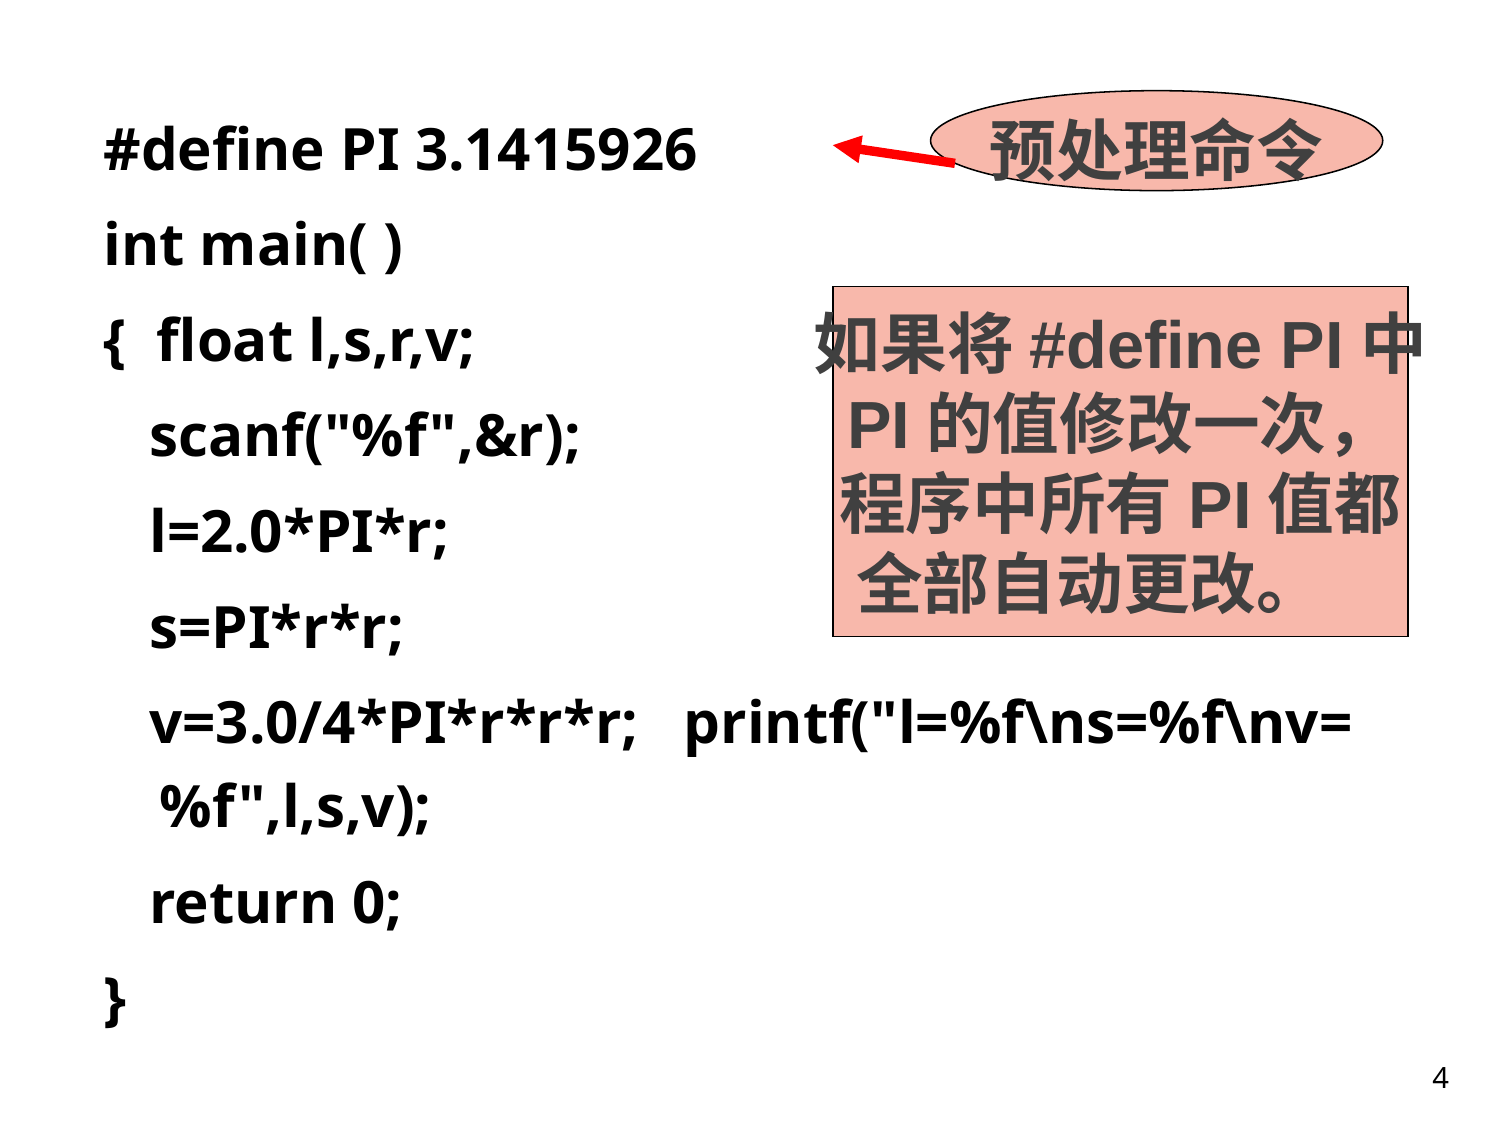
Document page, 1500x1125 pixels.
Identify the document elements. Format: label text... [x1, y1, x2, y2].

list #define PI 3.1415926 int main( ) { float l,s,r,v; scanf("%f",&r); l=2.0*PI*r; s=PI*r*r; v=3.0/4*PI*r*r*r; printf("l=%f\ns=%f\nv=%f",l,s,v); return 0; } [88, 90, 1426, 1083]
slide_number 4 [1151, 1031, 1465, 1107]
text_box 如果将#define PI中 PI的值修改一次， 程序中所有PI值都 全部自动更改。 [832, 286, 1408, 637]
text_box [832, 90, 1383, 191]
